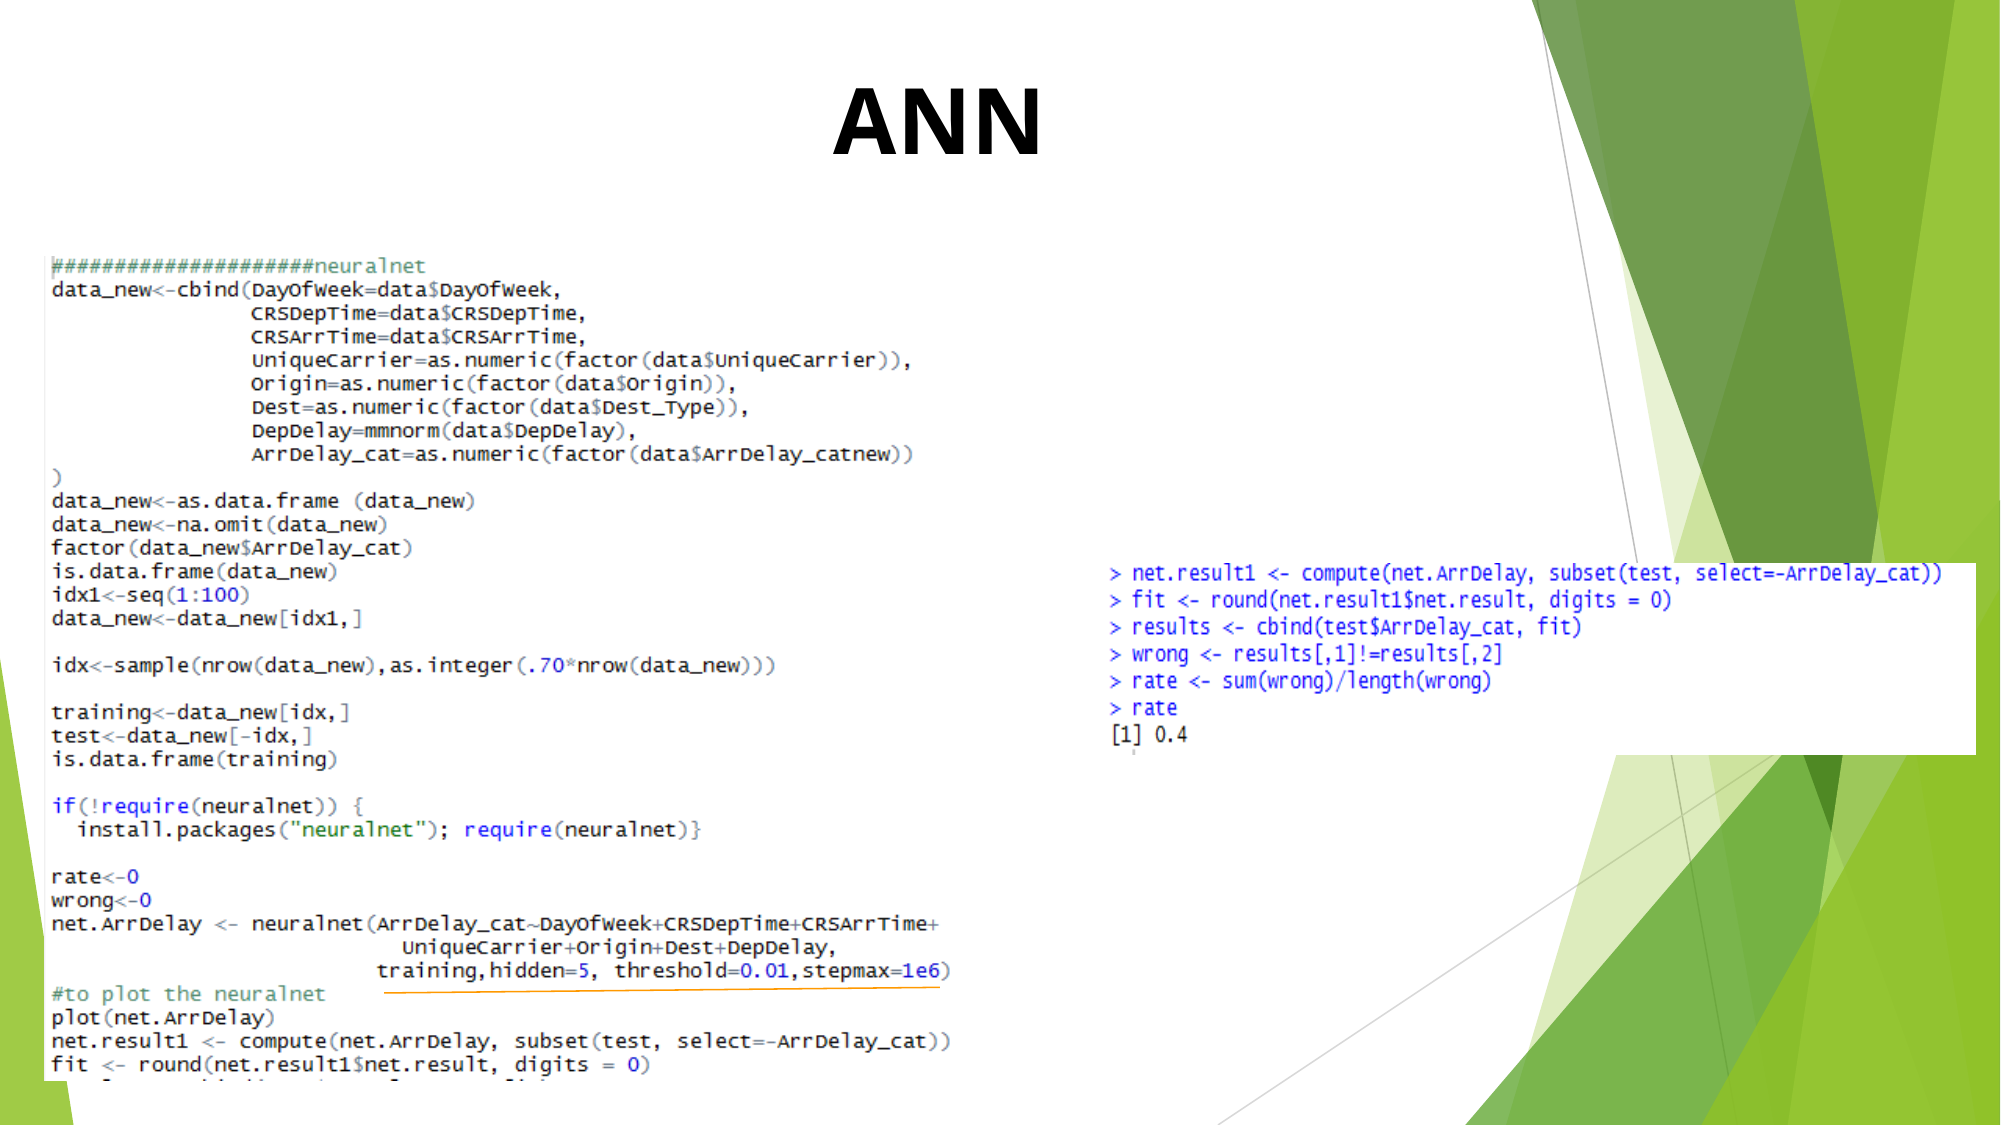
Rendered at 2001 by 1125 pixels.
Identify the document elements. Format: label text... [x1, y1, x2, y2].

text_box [383, 987, 941, 994]
picture [44, 256, 1028, 1081]
picture [1103, 563, 1976, 755]
title ANN [101, 42, 1803, 207]
